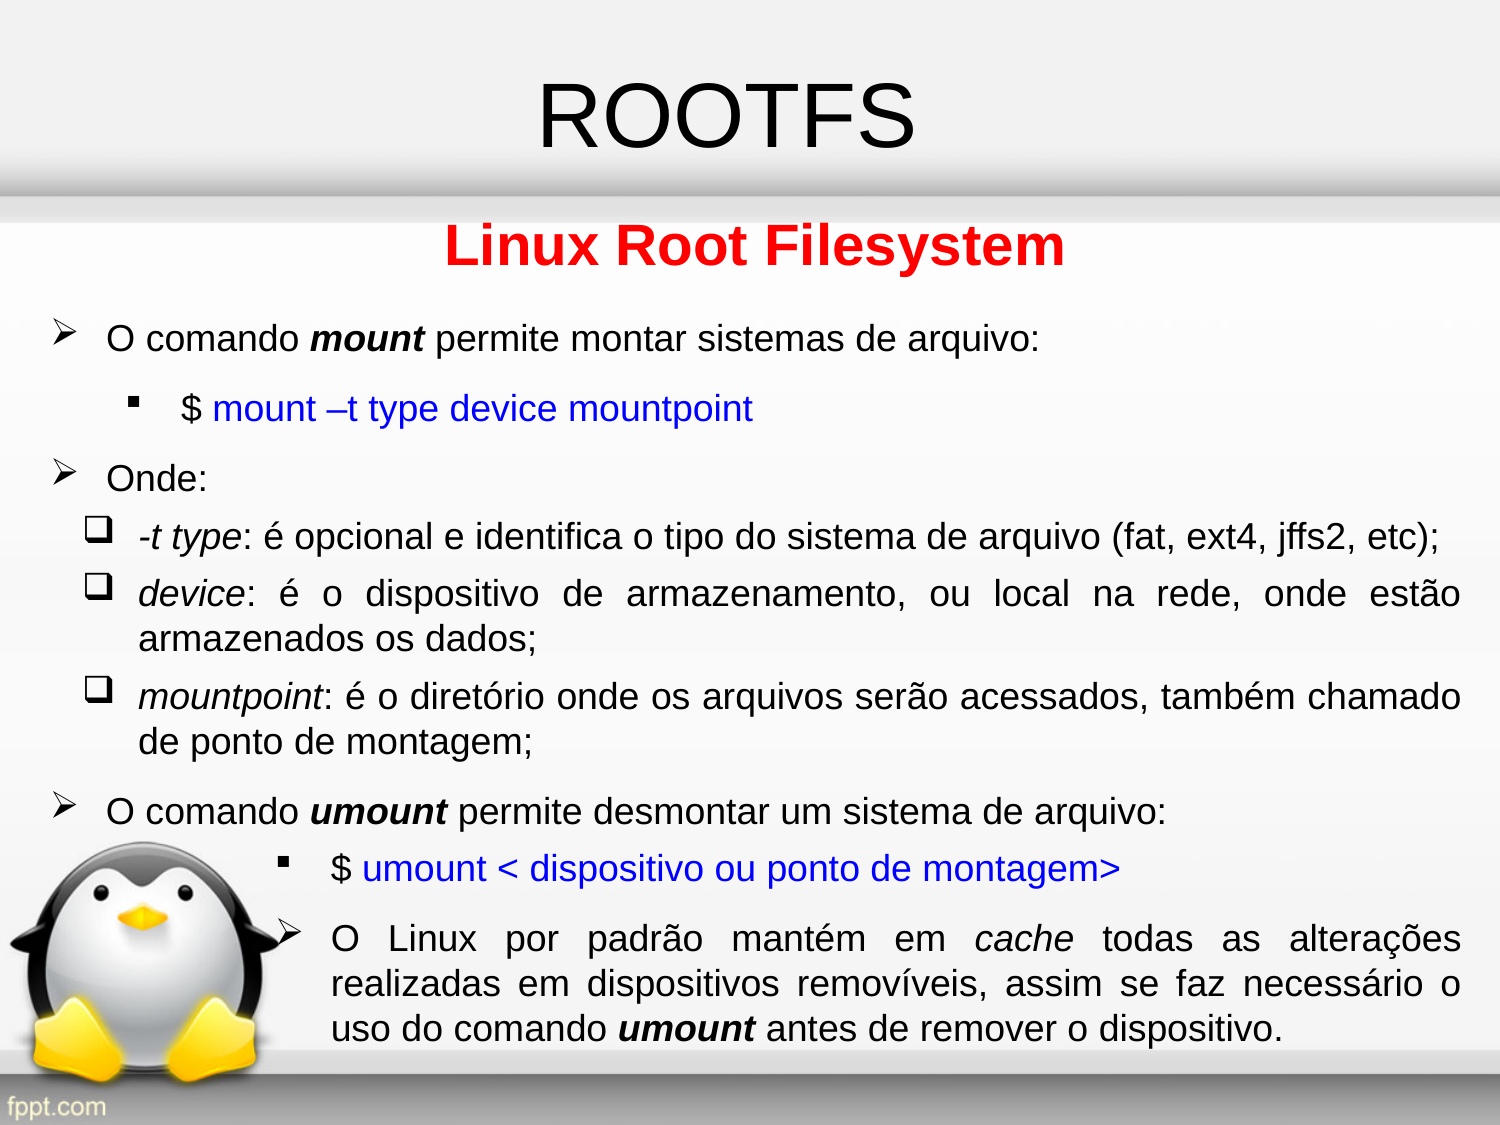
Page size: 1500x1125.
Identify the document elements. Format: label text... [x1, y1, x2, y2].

text_box Linux Root Filesystem O comando mount permite montar sistemas de arquivo: $ mount –t type device mountpoint Onde: -t type: é opcional e identifica o tipo do sistema de arquivo (fat, ext4, jffs2, etc); device: é o dispositivo de armazenamento, ou local na rede, onde estão armazenados os dados; mountpoint: é o diretório onde os arquivos serão acessados, também chamado de ponto de montagem; O comando umount permite desmontar um sistema de arquivo: $ umount < dispositivo ou ponto de montagem> O Linux por padrão mantém em cache todas as alterações realizadas em dispositivos removíveis, assim se faz necessário o uso do comando umount antes de remover o dispositivo. [35, 199, 1477, 1067]
text_box ROOTFS [64, 30, 1415, 192]
picture [0, 0, 1500, 1125]
